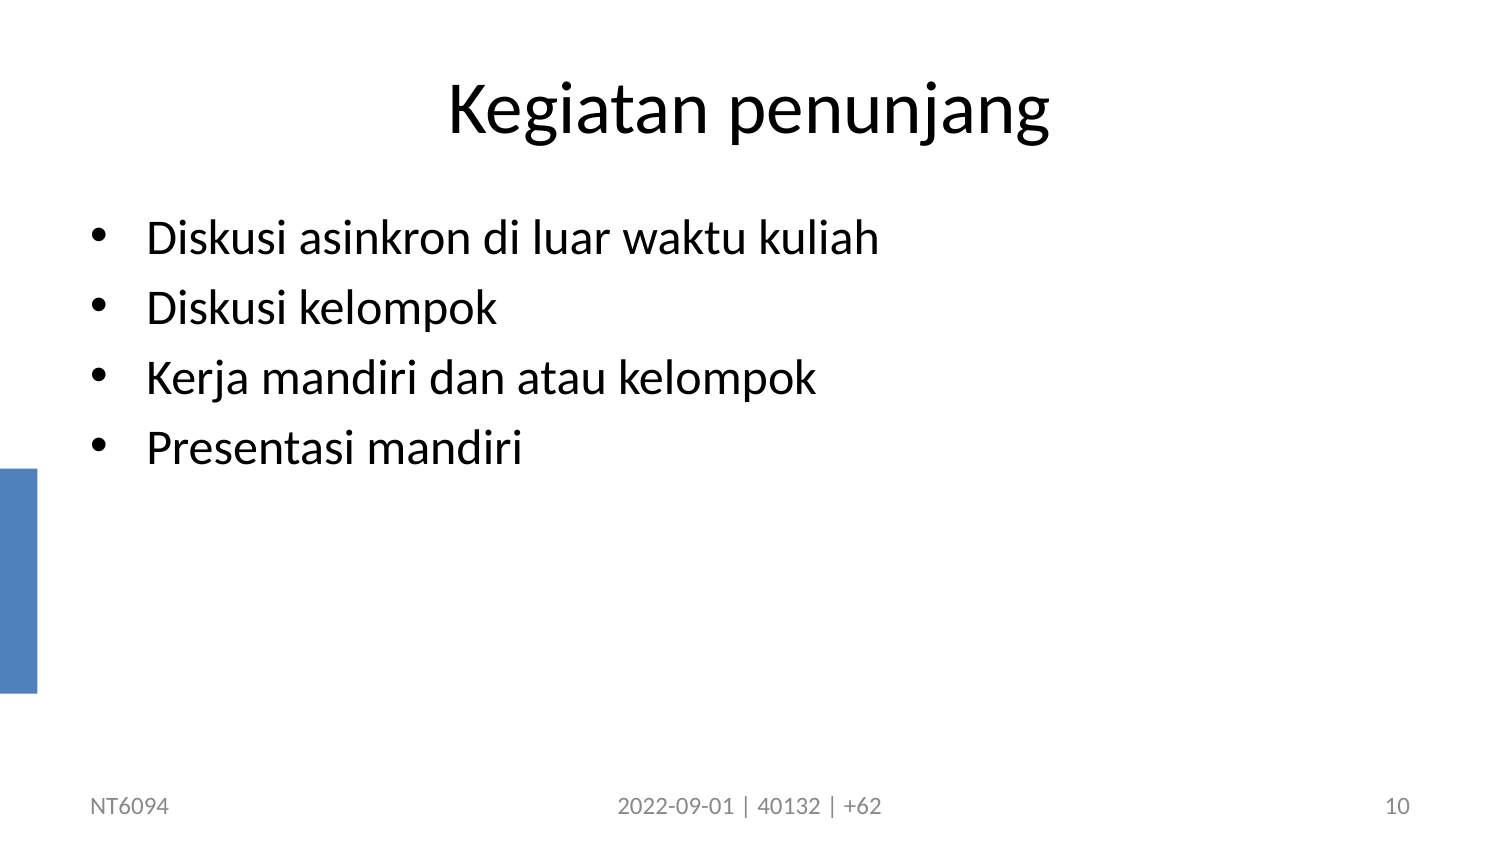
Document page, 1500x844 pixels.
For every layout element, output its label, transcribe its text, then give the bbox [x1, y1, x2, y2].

slide_number NT6094 [75, 782, 463, 827]
footer 2022-09-01 | 40132 | +62 [512, 782, 988, 827]
list Diskusi asinkron di luar waktu kuliah Diskusi kelompok Kerja mandiri dan atau kelompok Presentasi mandiri [74, 196, 1426, 754]
title Kegiatan penunjang [74, 33, 1426, 175]
slide_number 10 [1074, 782, 1425, 827]
